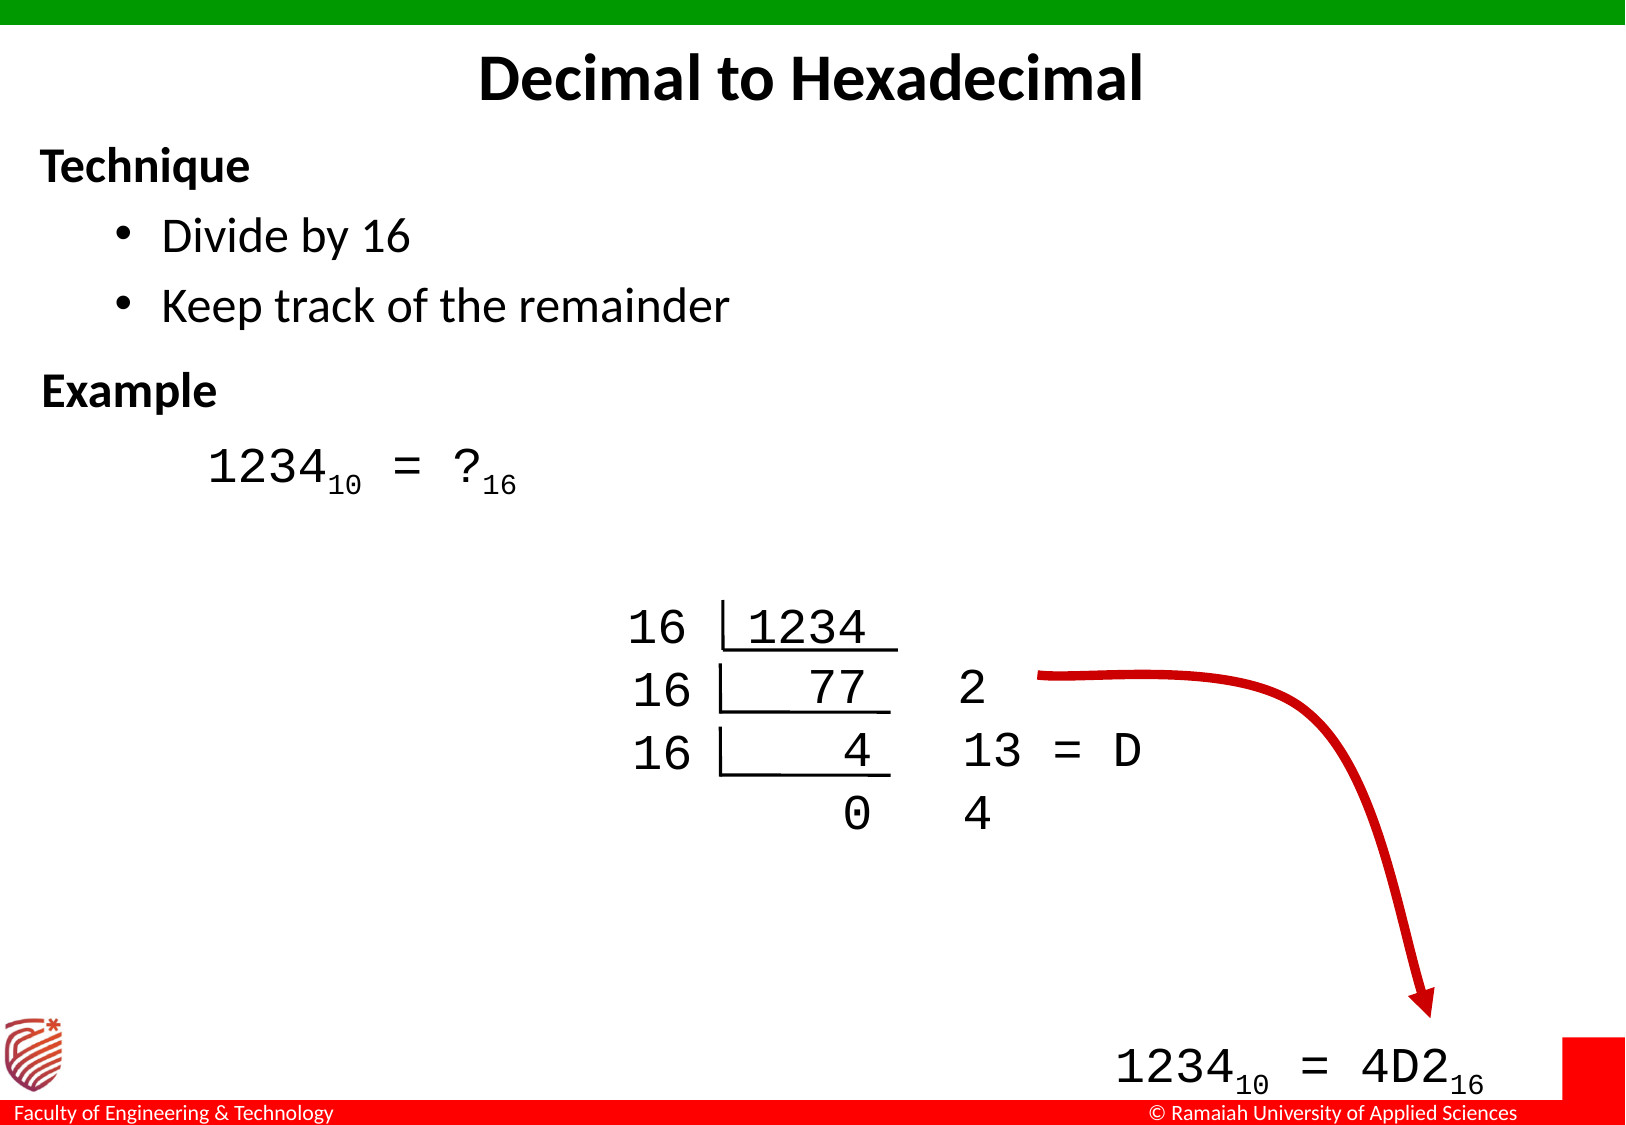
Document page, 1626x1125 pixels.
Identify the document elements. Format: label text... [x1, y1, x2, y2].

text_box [612, 585, 1201, 848]
text_box 123410 = ?16 [125, 424, 600, 508]
title Decimal to Hexadecimal [81, 26, 1544, 214]
text_box Technique Divide by 16 Keep track of the remainder [24, 125, 1300, 801]
text_box [1204, 677, 1432, 1019]
text_box Example [26, 349, 233, 425]
picture [0, 1007, 69, 1094]
text_box 123410 = 4D216 [1062, 1024, 1538, 1108]
